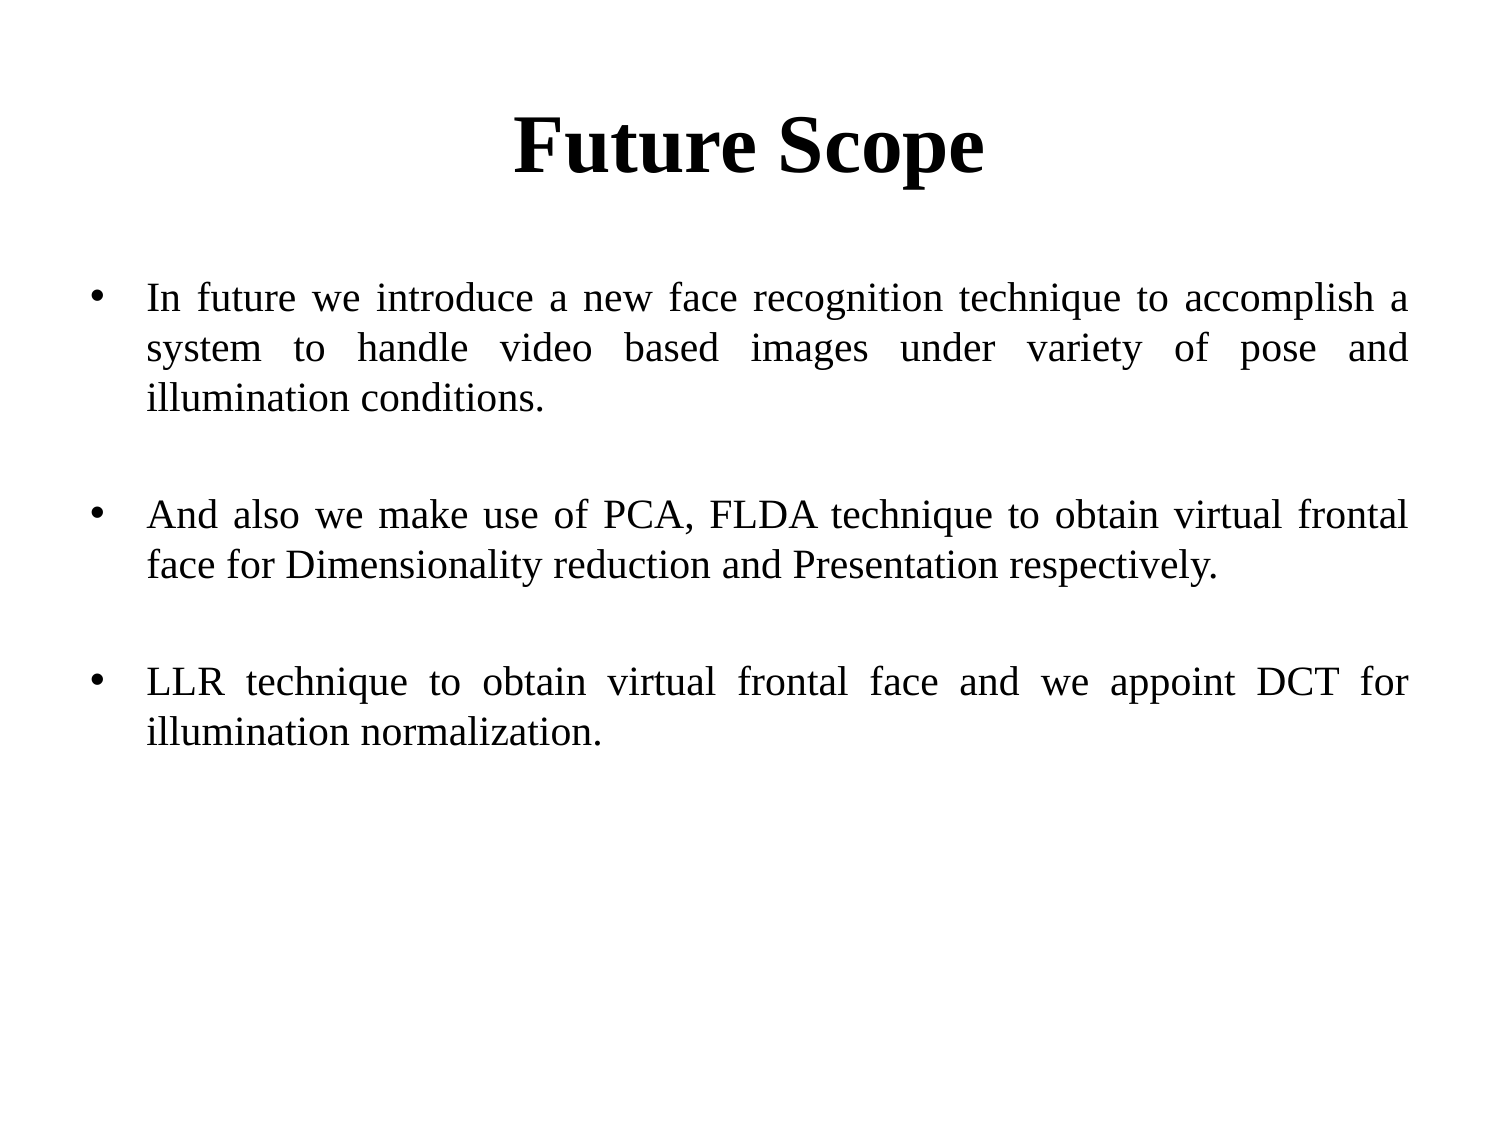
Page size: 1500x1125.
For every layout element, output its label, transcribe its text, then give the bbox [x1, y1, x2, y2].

title Future Scope [75, 45, 1425, 233]
list In future we introduce a new face recognition technique to accomplish a system to handle video based images under variety of pose and illumination conditions. And also we make use of PCA, FLDA technique to obtain virtual frontal face for Dimensionality reduction and Presentation respectively. LLR technique to obtain virtual frontal face and we appoint DCT for illumination normalization. [75, 262, 1425, 1005]
